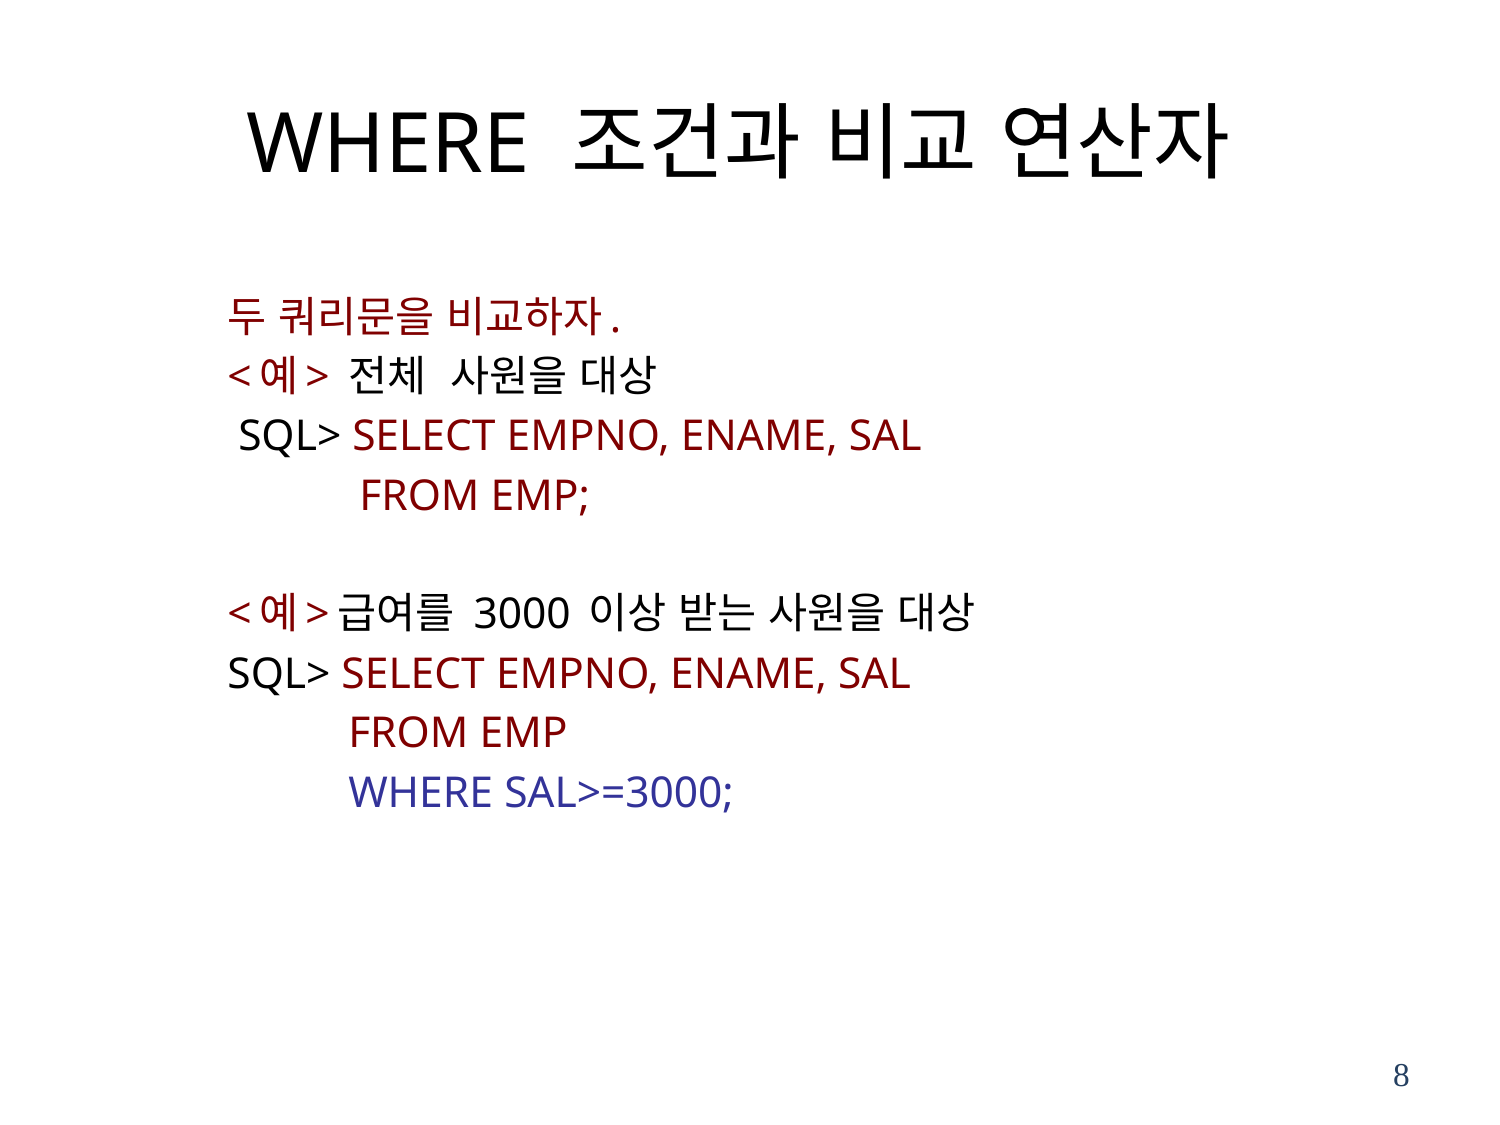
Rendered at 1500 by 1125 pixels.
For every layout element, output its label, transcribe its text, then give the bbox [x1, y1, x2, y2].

slide_number 8 [1074, 1042, 1425, 1103]
list 두 쿼리문을 비교하자. <예> 전체 사원을 대상 SQL> SELECT EMPNO, ENAME, SAL FROM EMP; <예>급여를 3000 이상 받는 사원을 대상 SQL> SELECT EMPNO, ENAME, SAL FROM EMP WHERE SAL>=3000; [194, 282, 1500, 1006]
title WHERE 조건과 비교 연산자 [75, 45, 1425, 233]
